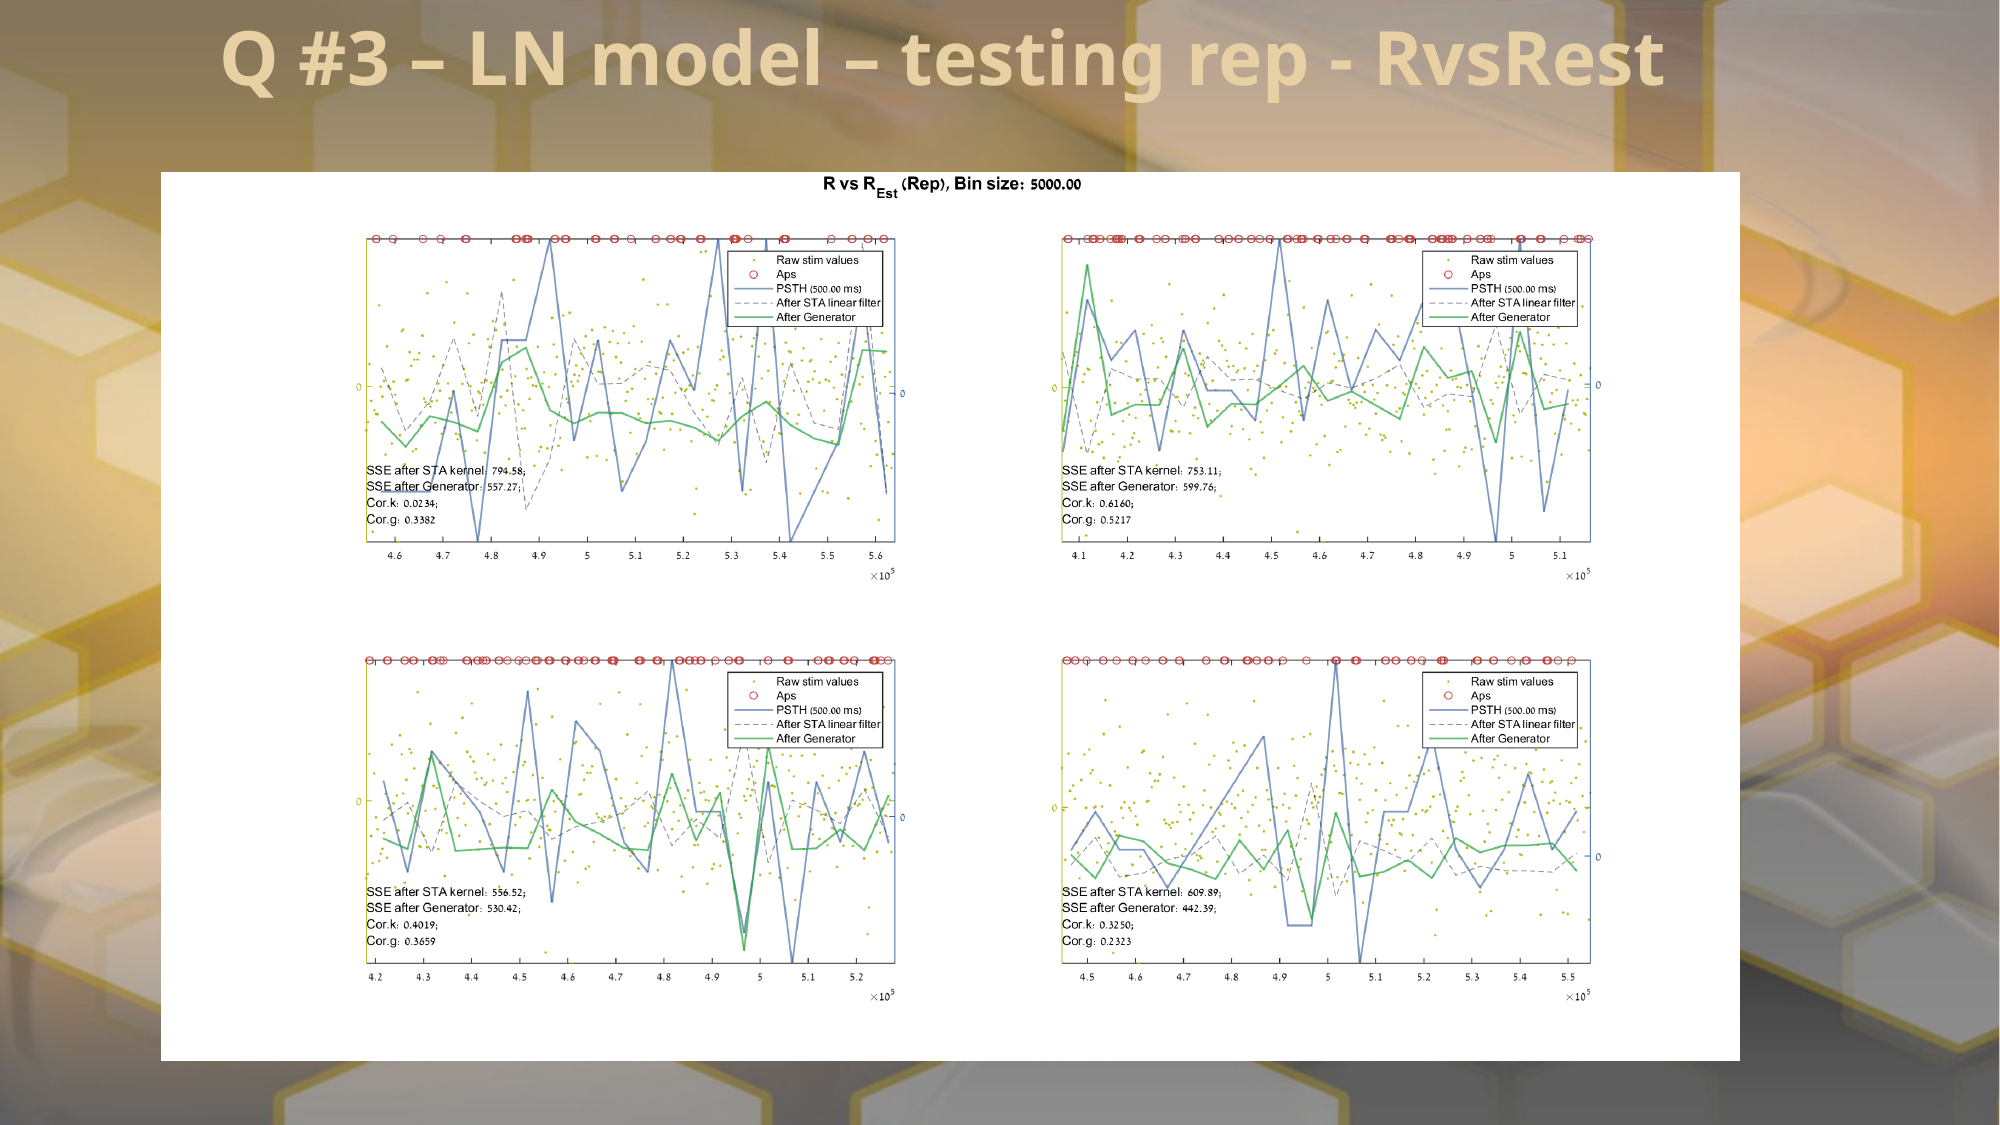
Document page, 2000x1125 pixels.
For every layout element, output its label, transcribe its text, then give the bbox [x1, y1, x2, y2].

picture [0, 0, 2000, 1125]
title Q #3 – LN model – testing rep - RvsRest [204, 0, 1780, 110]
